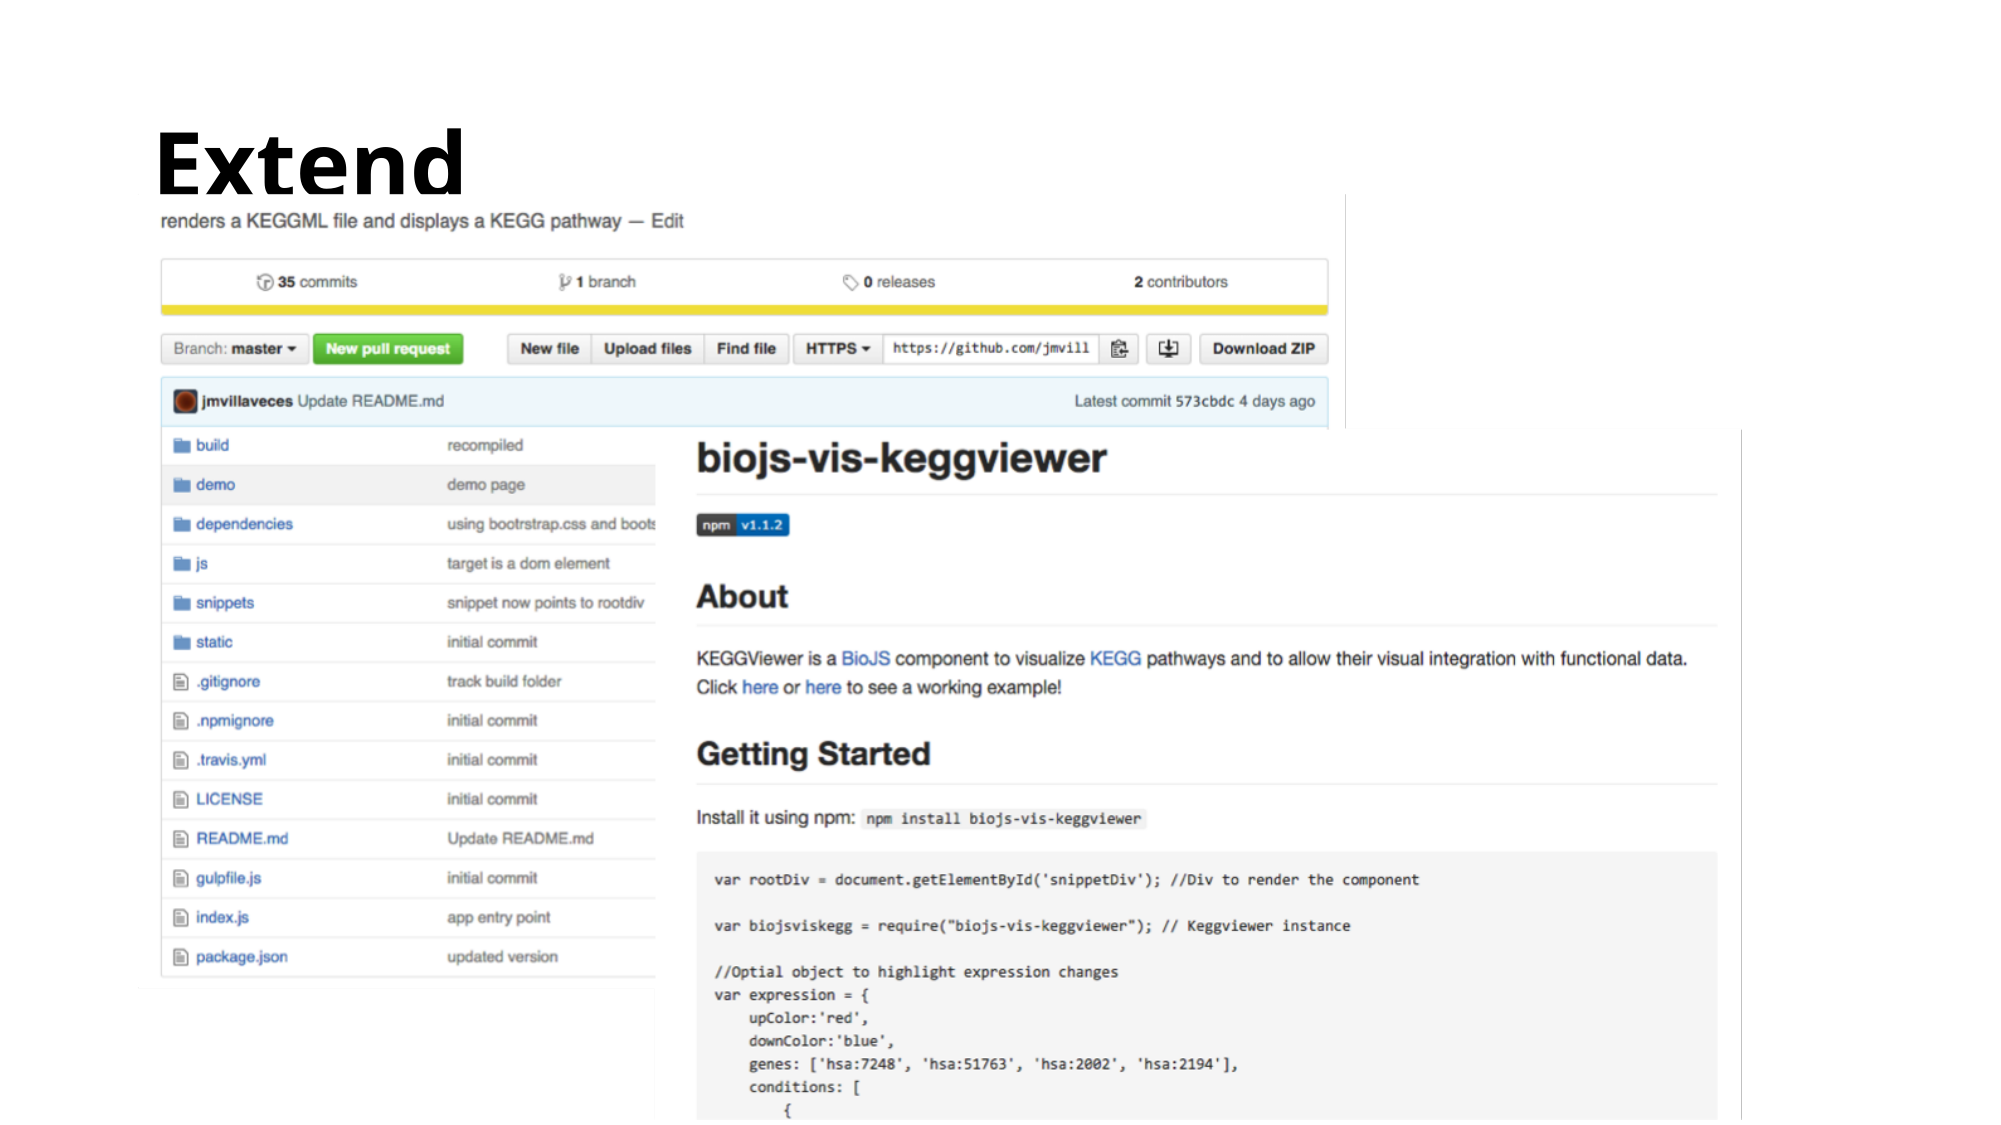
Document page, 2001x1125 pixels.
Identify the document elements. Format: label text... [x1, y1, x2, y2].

title Extend [137, 59, 1863, 278]
picture [137, 193, 1743, 1120]
